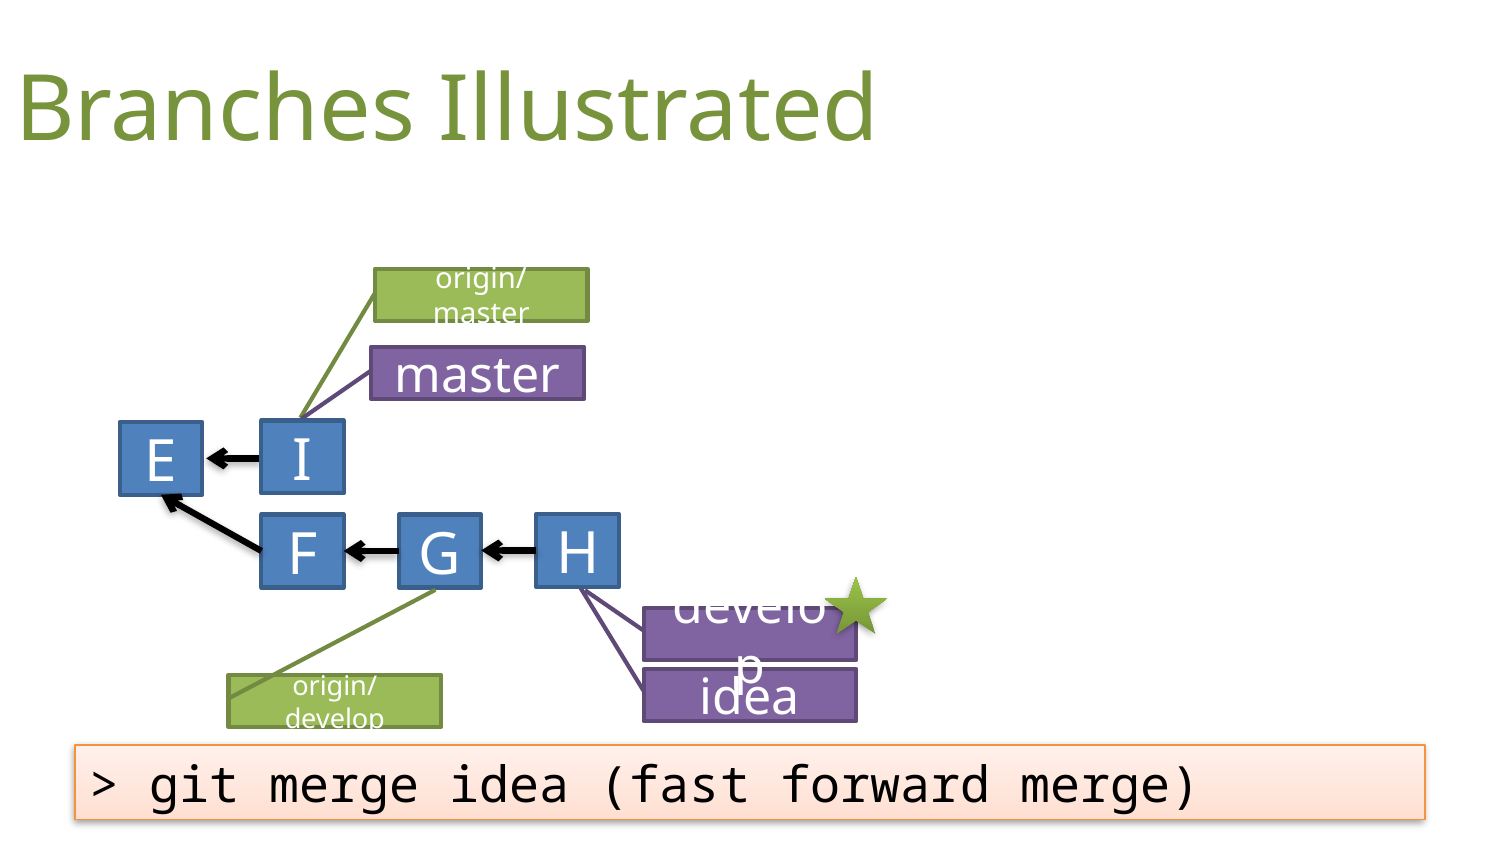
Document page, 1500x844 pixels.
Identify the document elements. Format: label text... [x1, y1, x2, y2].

text_box E [118, 420, 204, 497]
text_box F [259, 512, 346, 590]
text_box H [534, 512, 621, 589]
text_box G [397, 512, 483, 590]
text_box origin/master [298, 267, 590, 418]
text_box I [259, 418, 346, 495]
text_box [824, 576, 888, 634]
text_box idea [578, 589, 858, 723]
text_box develop [583, 588, 858, 662]
text_box > git merge idea (fast forward merge) [74, 744, 1426, 820]
title Branches Illustrated [0, 33, 1350, 175]
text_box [160, 494, 262, 552]
text_box master [300, 345, 586, 418]
text_box origin/develop [226, 587, 443, 729]
